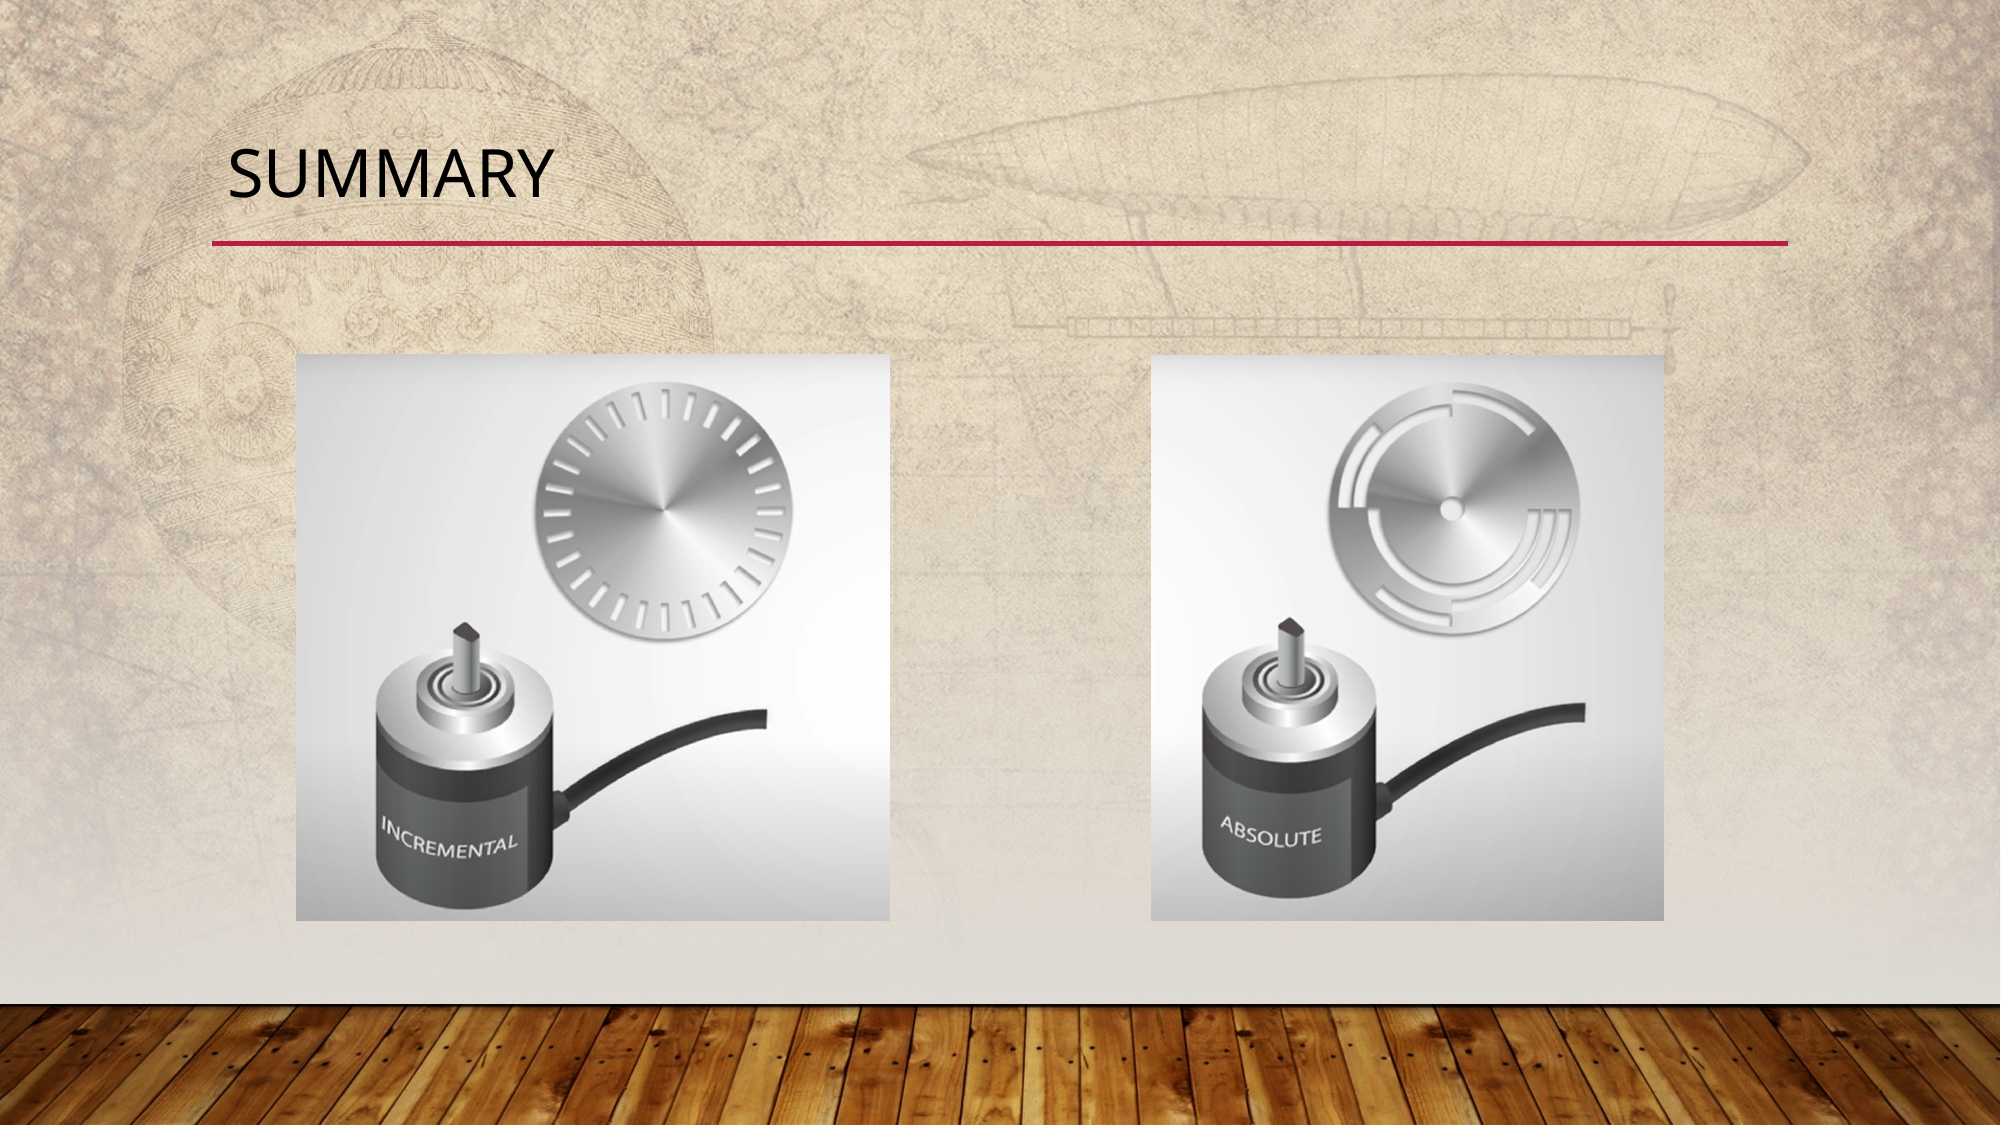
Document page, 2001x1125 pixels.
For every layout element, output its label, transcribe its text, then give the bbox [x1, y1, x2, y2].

title Summary [212, 131, 1788, 305]
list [295, 354, 890, 921]
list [1151, 355, 1665, 921]
picture [0, 1004, 2000, 1125]
